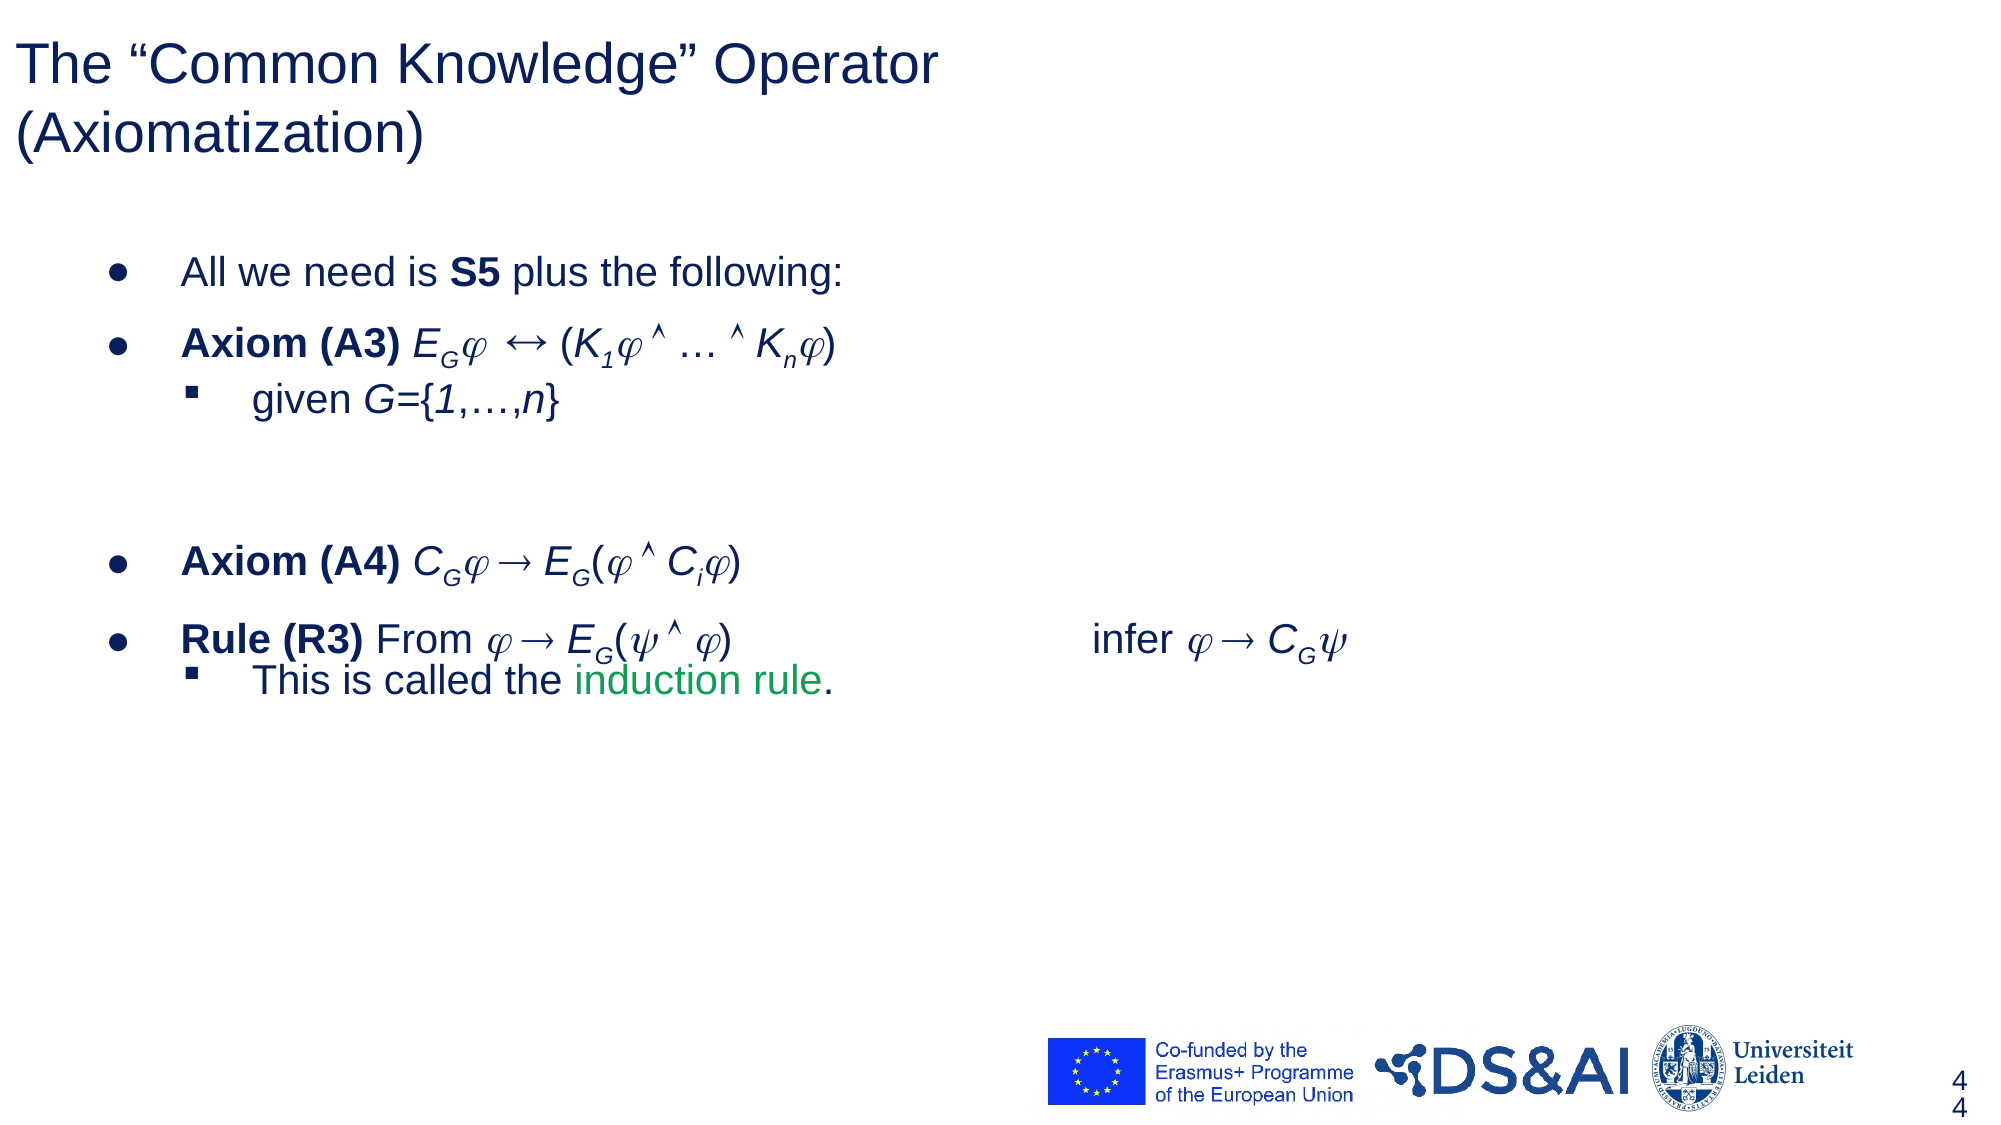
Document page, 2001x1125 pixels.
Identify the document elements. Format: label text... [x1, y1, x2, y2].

text_box This is called the induction rule. [136, 630, 1210, 830]
picture [1031, 1013, 1857, 1125]
list given G={1,…,n} [136, 349, 1210, 550]
slide_number 44 [1936, 1049, 1985, 1115]
title The “Common Knowledge” Operator (Axiomatization) [0, 10, 2000, 180]
list All we need is S5 plus the following: Axiom (A3) EG (K1  …  Kn) Axiom (A4) CG  EG(  Ci) Rule (R3) From   EG(  ) infer   CG [47, 221, 1953, 1013]
